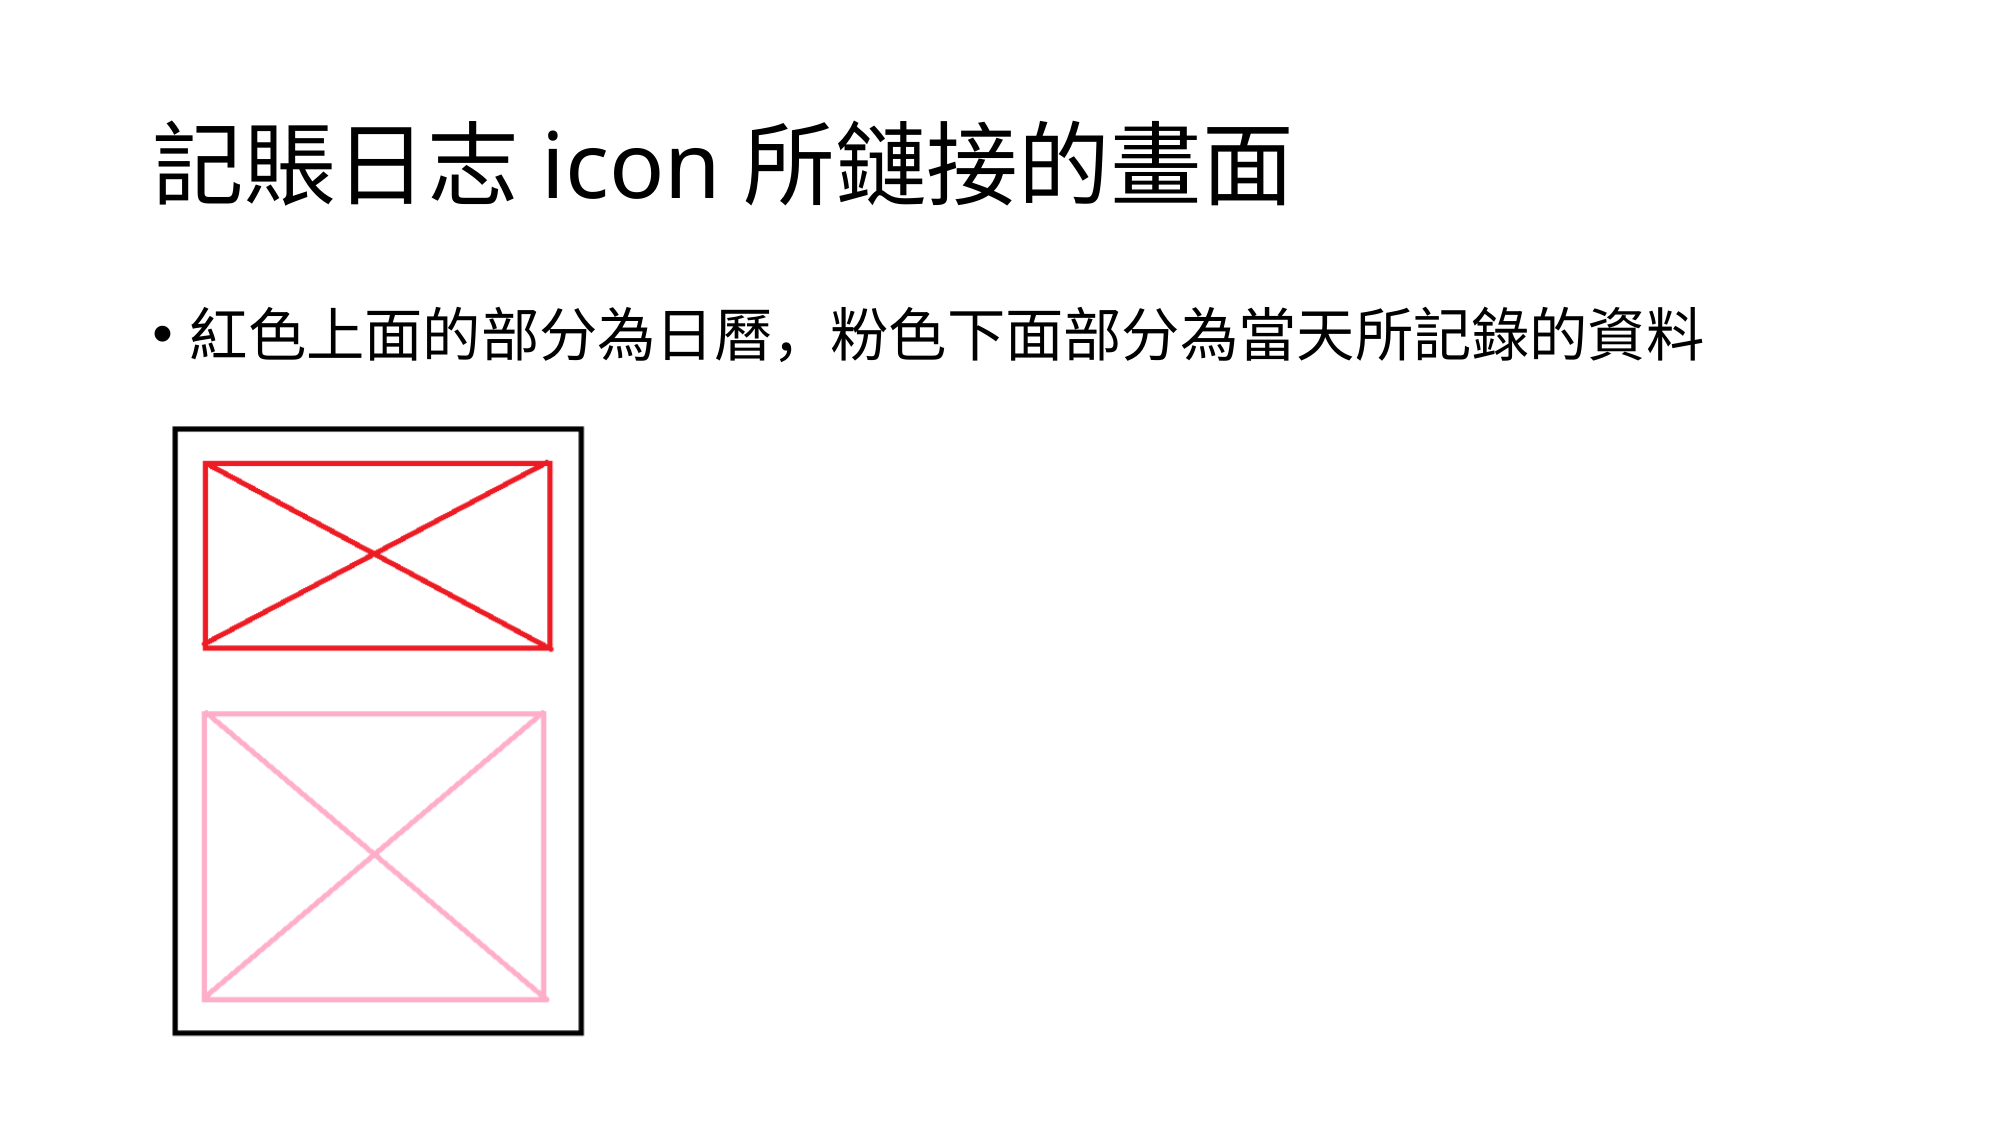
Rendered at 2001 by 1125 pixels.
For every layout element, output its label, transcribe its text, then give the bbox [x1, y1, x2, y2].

list 紅色上面的部分為日曆，粉色下面部分為當天所記錄的資料 [137, 298, 1863, 1013]
picture [137, 368, 617, 1075]
title 記賬日志icon所鏈接的畫面 [137, 59, 1863, 278]
